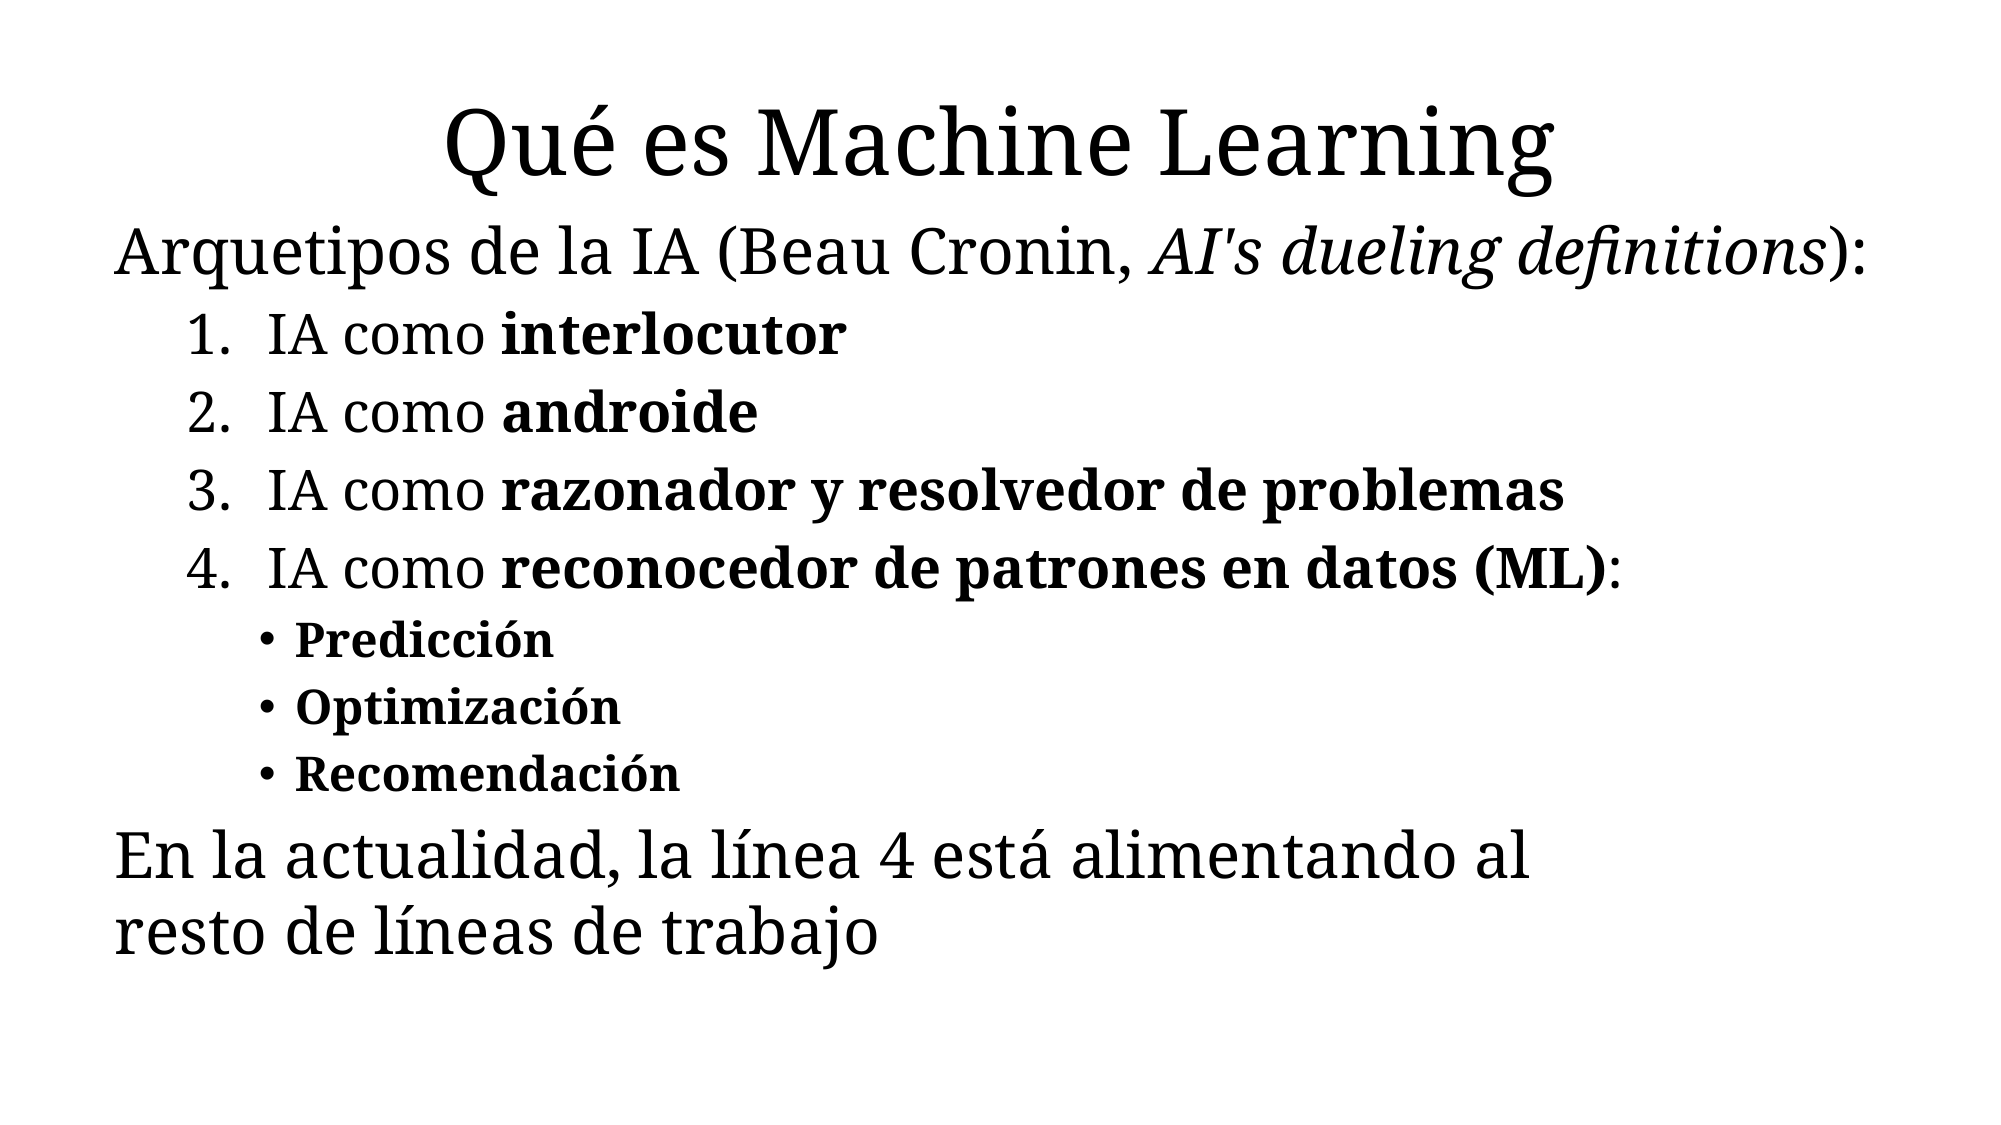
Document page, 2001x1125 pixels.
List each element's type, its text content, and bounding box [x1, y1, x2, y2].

list Arquetipos de la IA (Beau Cronin, AI's dueling definitions): IA como interlocutor IA como androide IA como razonador y resolvedor de problemas IA como reconocedor de patrones en datos (ML): Predicción Optimización Recomendación En la actualidad, la línea 4 está alimentando al resto de líneas de trabajo [99, 202, 1900, 1047]
title Qué es Machine Learning [99, 45, 1900, 202]
